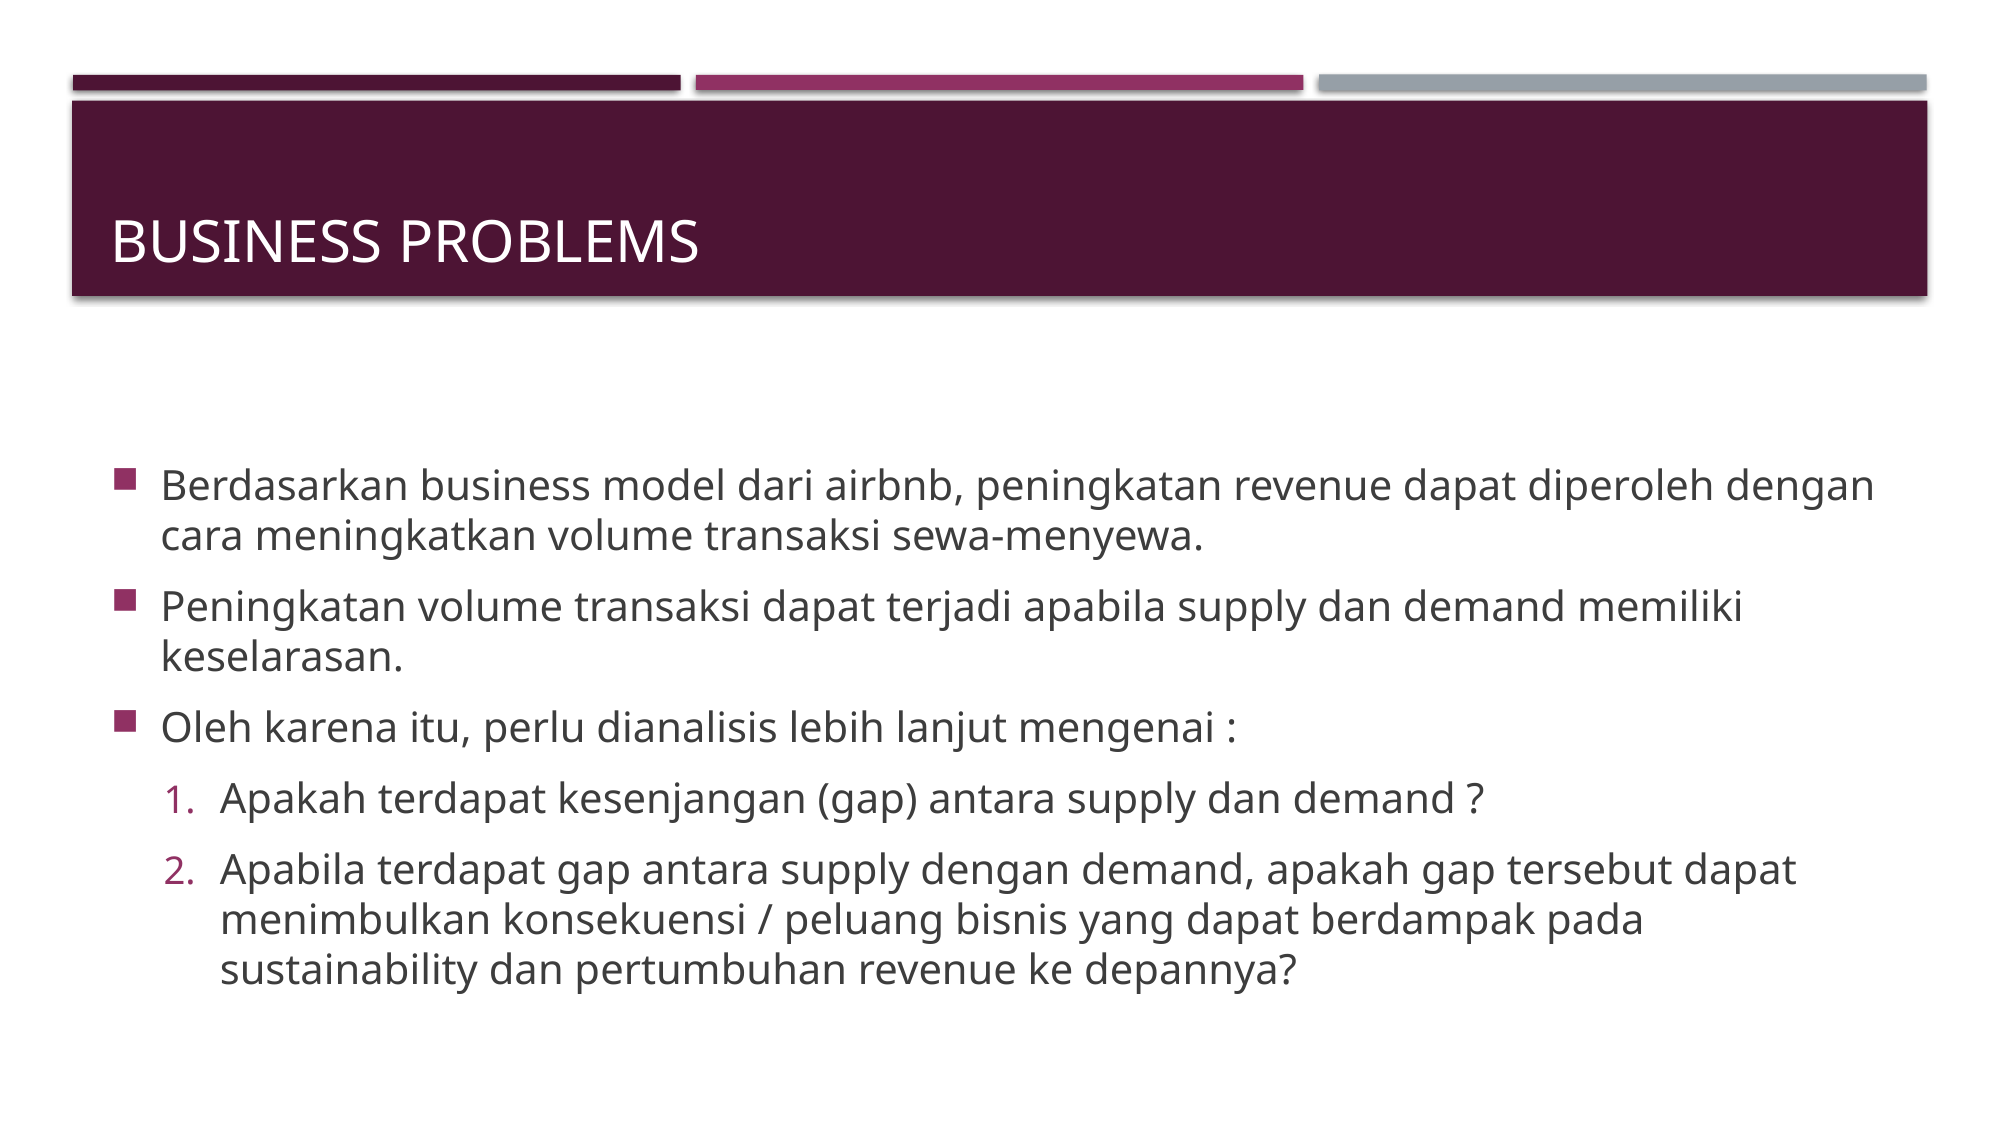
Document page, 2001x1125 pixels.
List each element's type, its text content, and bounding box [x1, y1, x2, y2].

list Berdasarkan business model dari airbnb, peningkatan revenue dapat diperoleh dengan cara meningkatkan volume transaksi sewa-menyewa. Peningkatan volume transaksi dapat terjadi apabila supply dan demand memiliki keselarasan. Oleh karena itu, perlu dianalisis lebih lanjut mengenai : Apakah terdapat kesenjangan (gap) antara supply dan demand ? Apabila terdapat gap antara supply dengan demand, apakah gap tersebut dapat menimbulkan konsekuensi / peluang bisnis yang dapat berdampak pada sustainability dan pertumbuhan revenue ke depannya? [95, 357, 1905, 1095]
title Business PROBLEMS [95, 115, 1905, 282]
